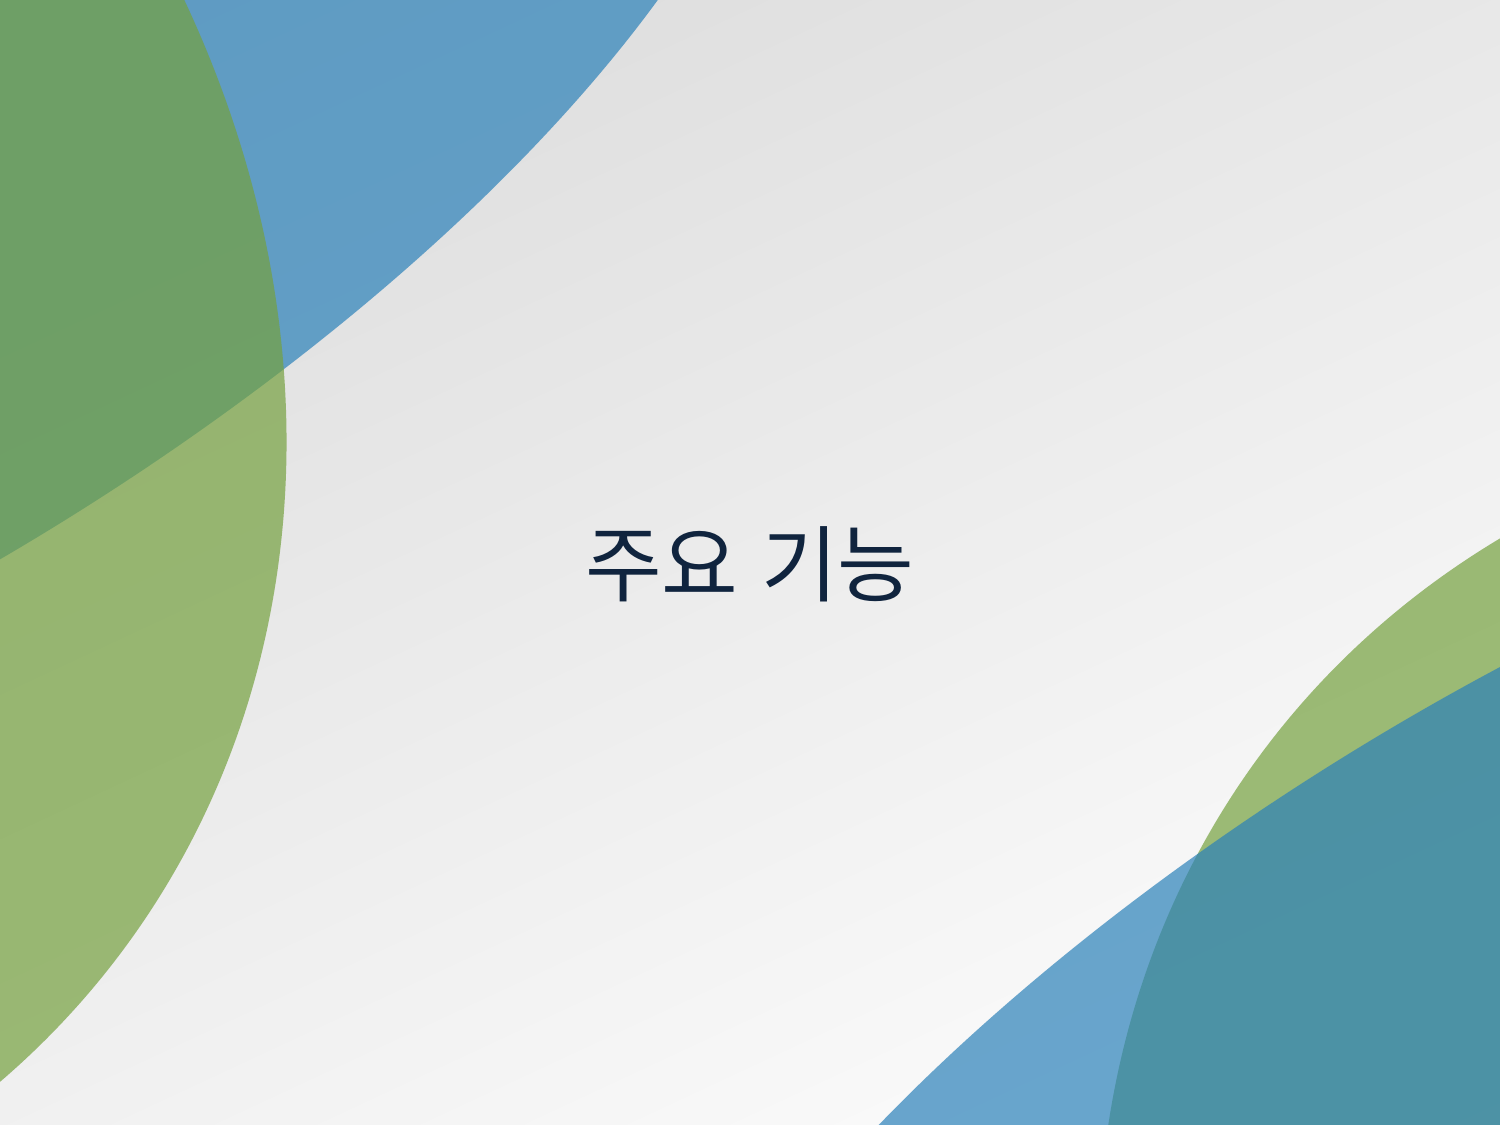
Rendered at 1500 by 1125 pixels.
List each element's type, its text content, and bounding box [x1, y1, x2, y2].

title 주요 기능 [53, 509, 1447, 616]
